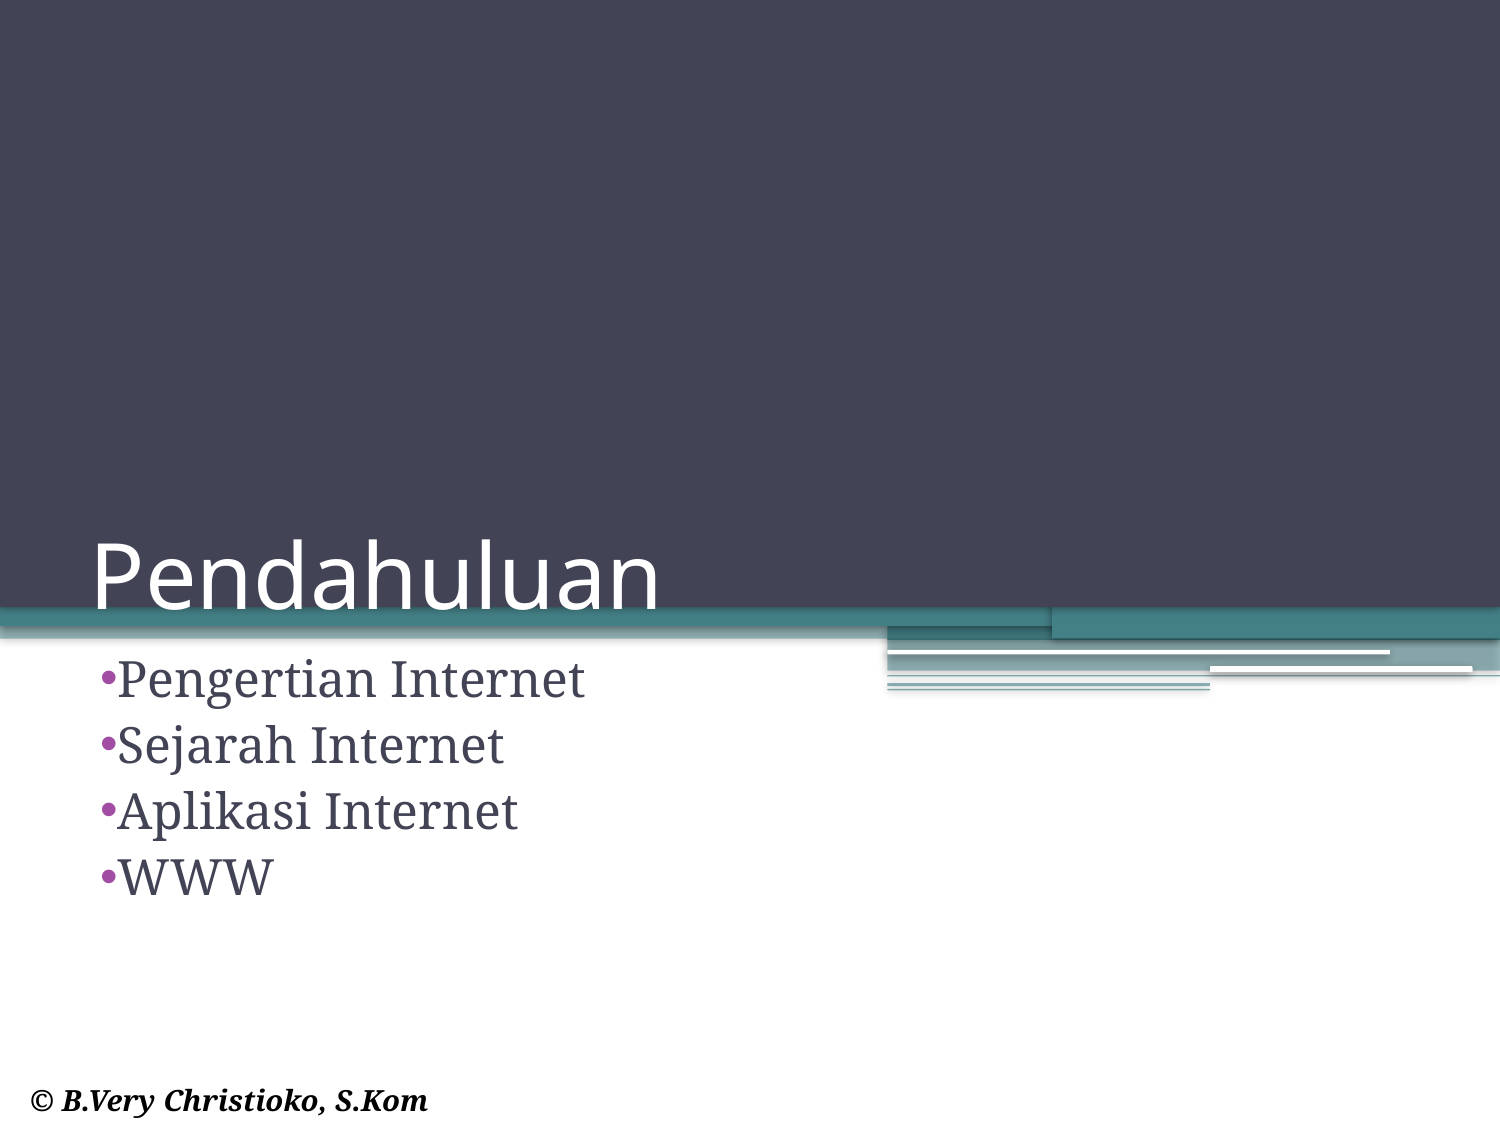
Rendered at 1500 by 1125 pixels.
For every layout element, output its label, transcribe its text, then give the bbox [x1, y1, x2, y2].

subtitle Pengertian Internet Sejarah Internet Aplikasi Internet WWW [75, 639, 888, 928]
text_box © B.Very Christioko, S.Kom [15, 1074, 444, 1125]
title Pendahuluan [75, 394, 1463, 636]
